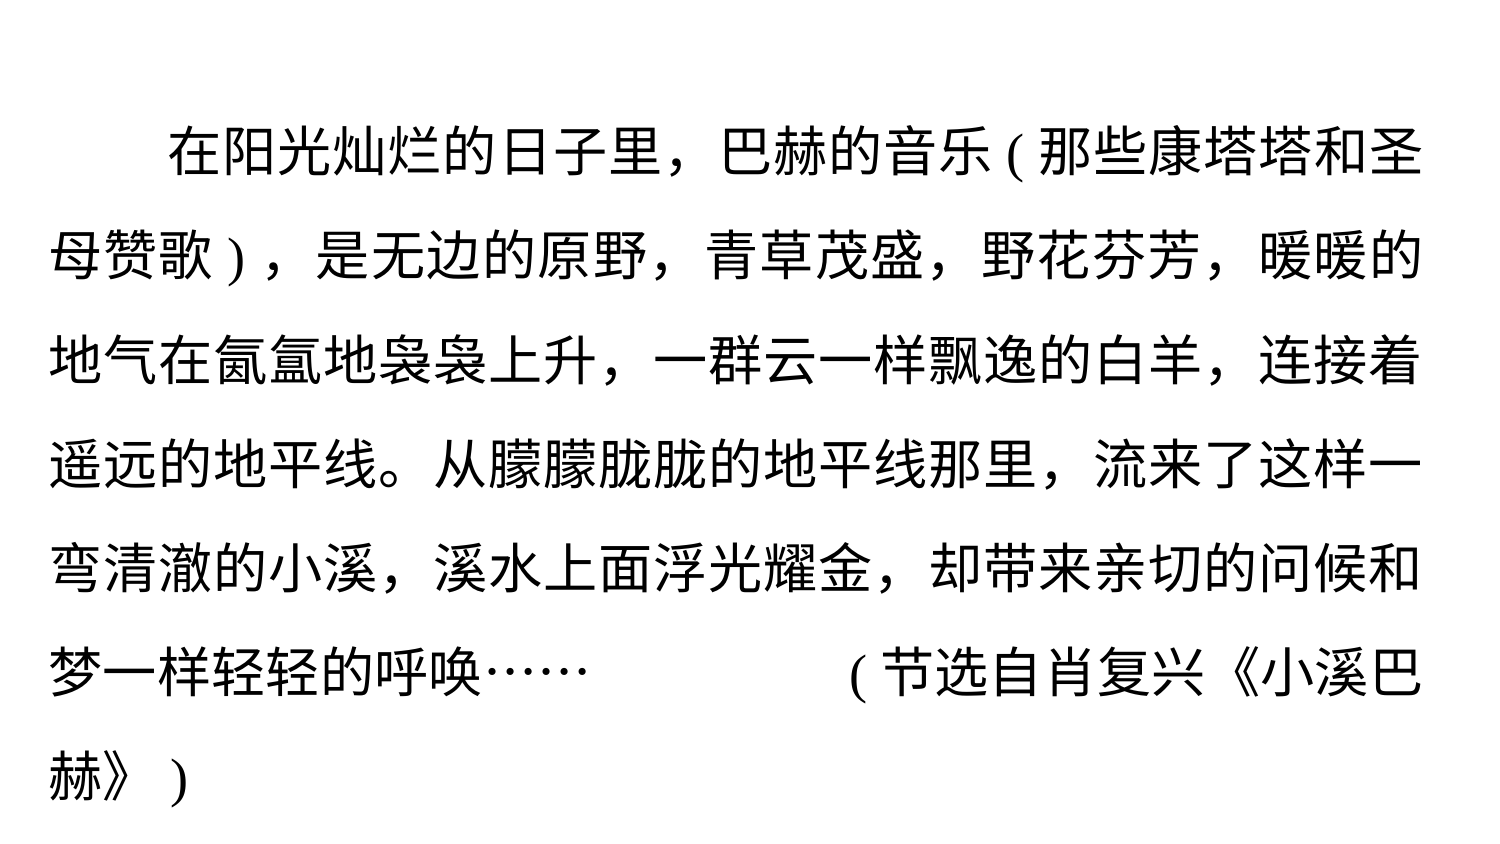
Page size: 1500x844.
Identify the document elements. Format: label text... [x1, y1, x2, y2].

text_box 在阳光灿烂的日子里，巴赫的音乐(那些康塔塔和圣母赞歌)，是无边的原野，青草茂盛，野花芬芳，暖暖的地气在氤氲地袅袅上升，一群云一样飘逸的白羊，连接着遥远的地平线。从朦朦胧胧的地平线那里，流来了这样一弯清澈的小溪，溪水上面浮光耀金，却带来亲切的问候和梦一样轻轻的呼唤…… (节选自肖复兴《小溪巴赫》) [33, 70, 1439, 815]
